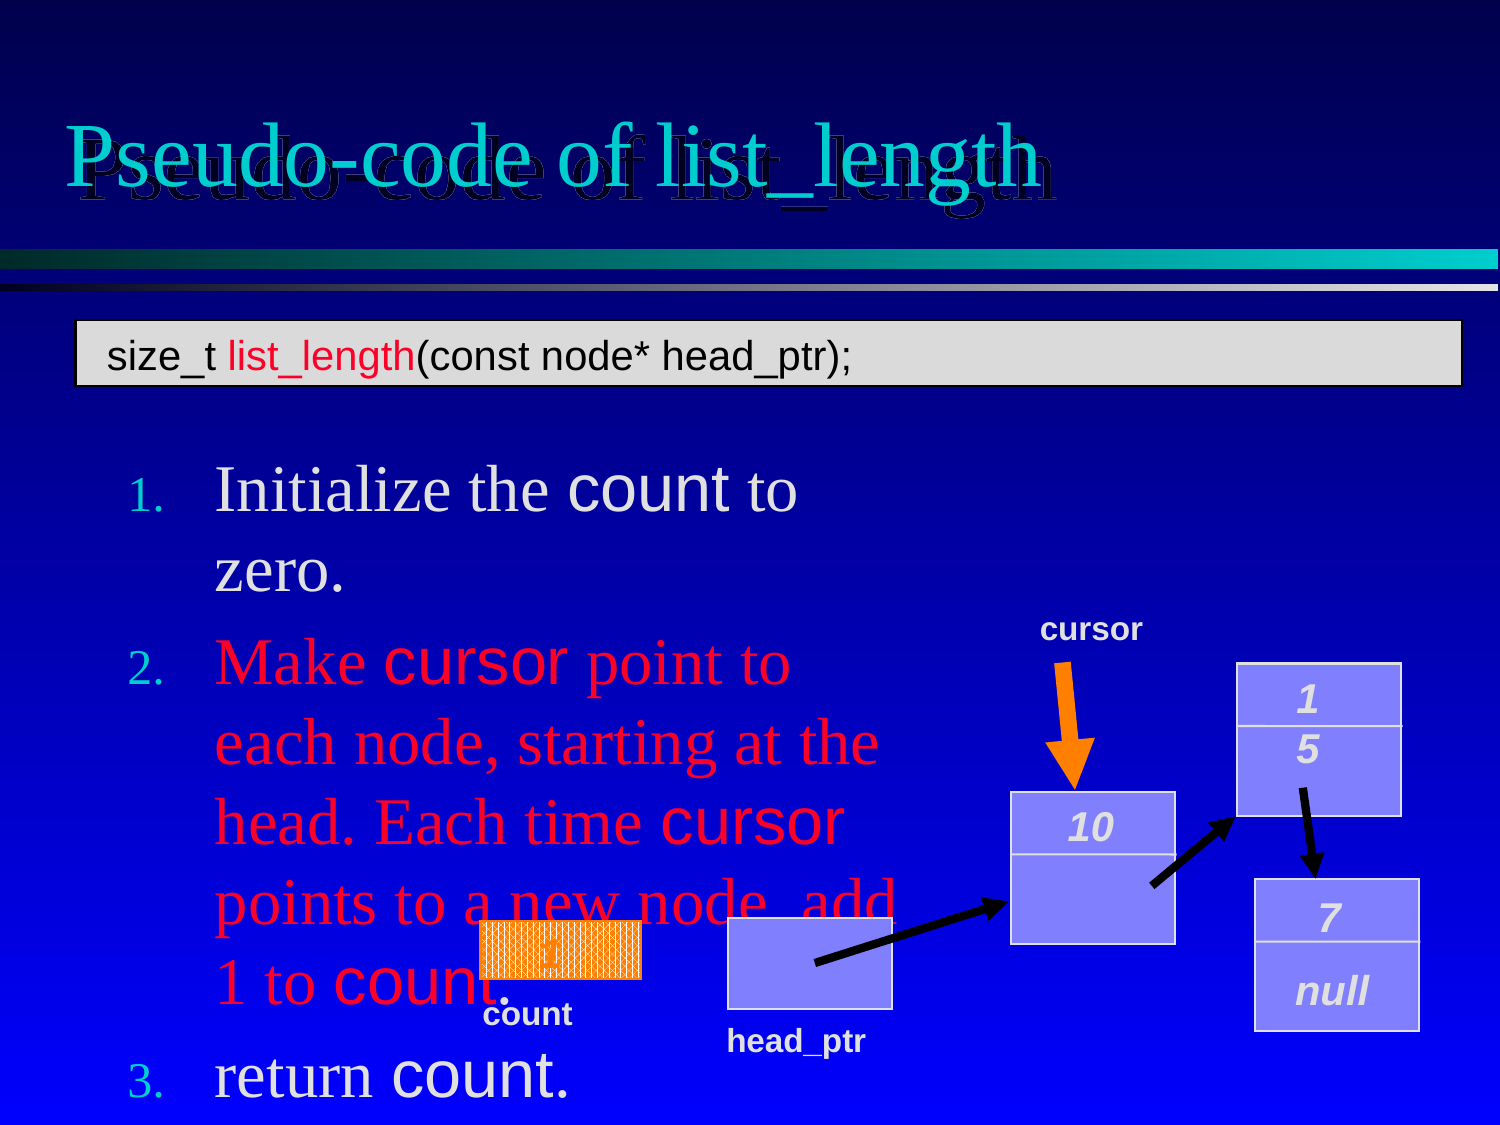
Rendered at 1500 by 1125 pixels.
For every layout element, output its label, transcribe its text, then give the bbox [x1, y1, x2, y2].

list Initialize the count to zero. Make cursor point to each node, starting at the head. Each time cursor points to a new node, add 1 to count. return count. [111, 436, 923, 1001]
text_box [1254, 942, 1419, 1032]
text_box [1254, 879, 1419, 941]
text_box head_ptr [711, 1011, 882, 1067]
text_box 7 [1302, 883, 1356, 949]
text_box [1237, 663, 1402, 726]
text_box null [1280, 956, 1384, 1021]
text_box [1151, 816, 1236, 886]
text_box count [467, 985, 588, 1040]
text_box [1011, 855, 1176, 944]
text_box [1011, 791, 1176, 854]
text_box [480, 921, 523, 979]
text_box 10 [1052, 792, 1129, 857]
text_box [75, 319, 1476, 387]
text_box cursor [1024, 599, 1159, 655]
text_box 15 [1281, 664, 1358, 780]
text_box [1237, 727, 1402, 816]
text_box [1302, 787, 1321, 879]
text_box [577, 921, 642, 979]
text_box [728, 918, 893, 1009]
text_box [1062, 662, 1080, 790]
title Pseudo-code of list_length [49, 55, 1326, 245]
text_box 1 [523, 919, 577, 985]
text_box [814, 899, 1009, 964]
